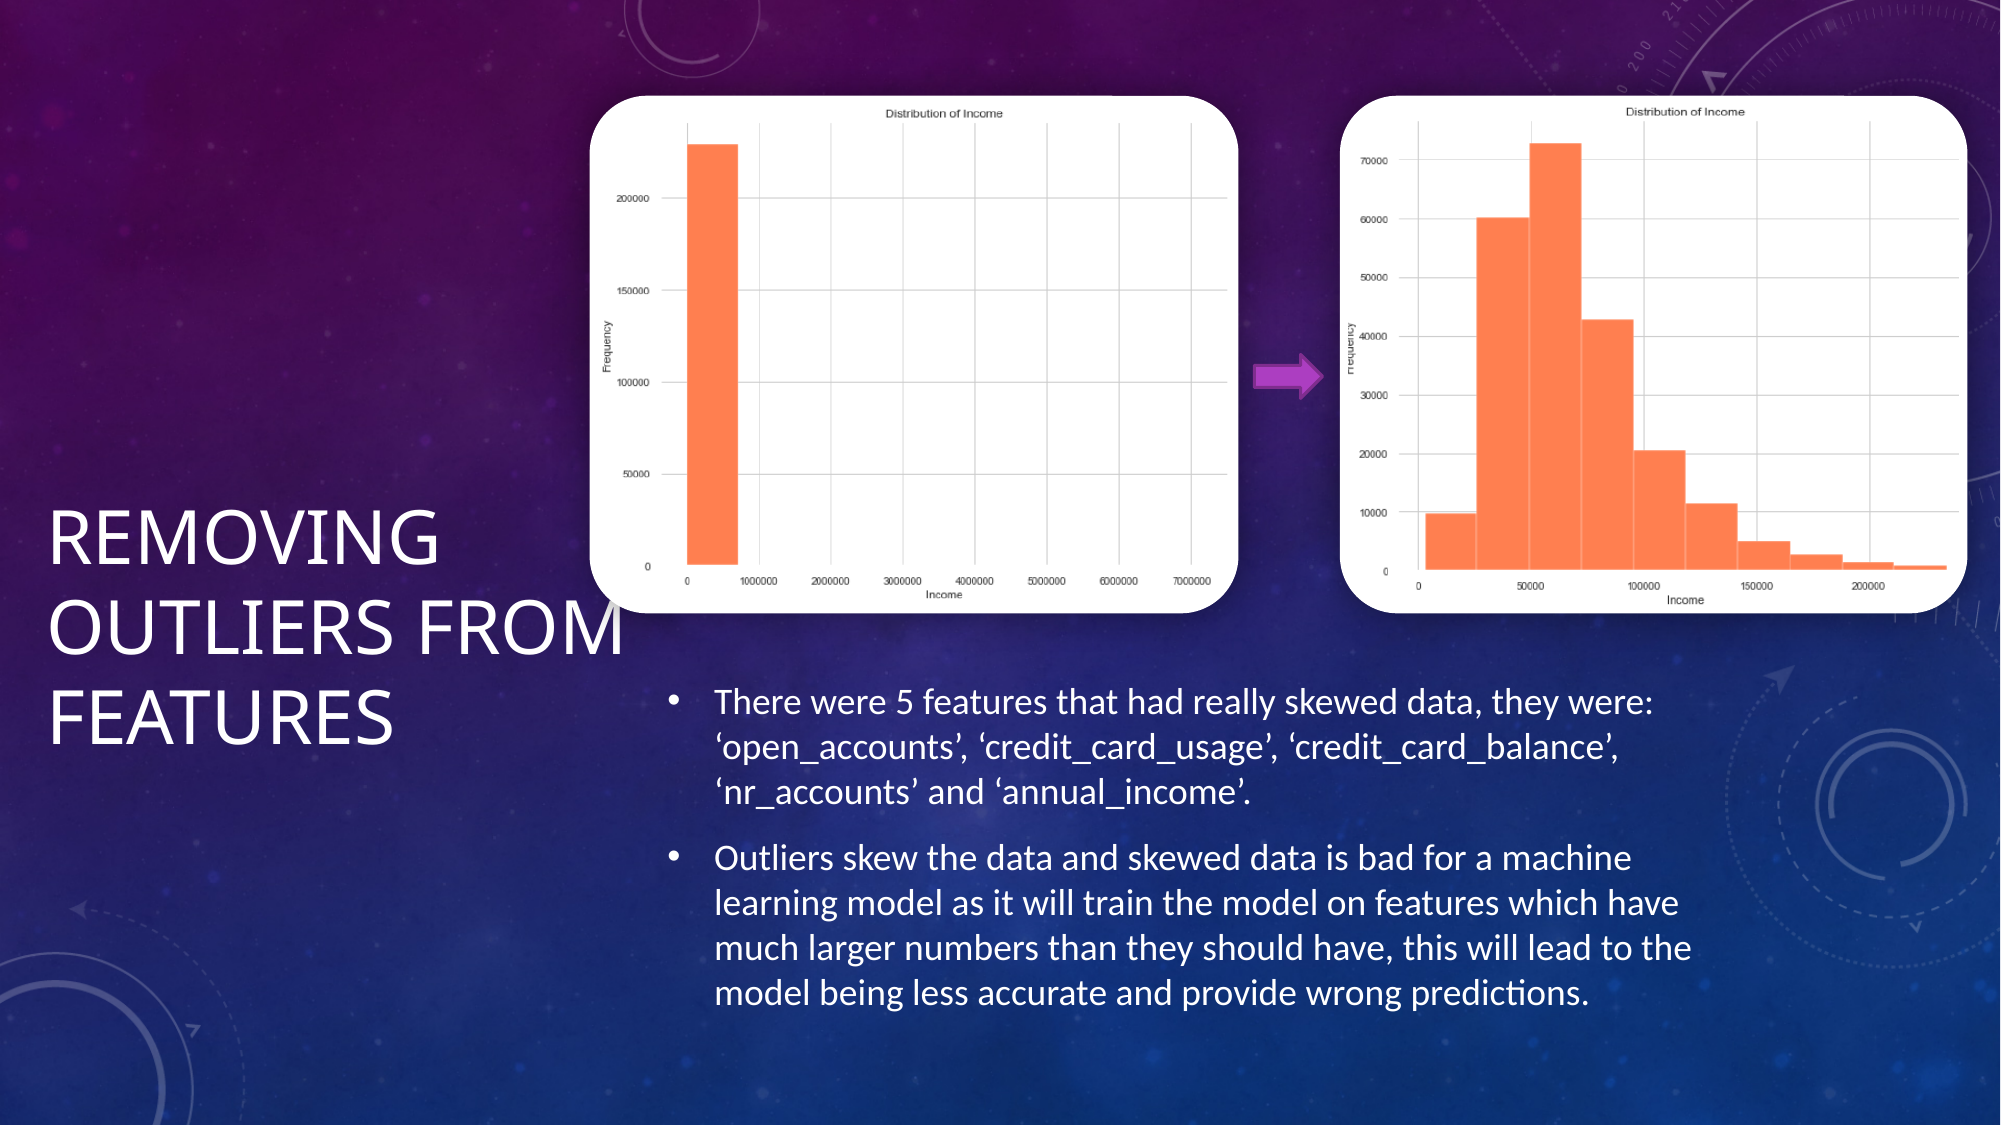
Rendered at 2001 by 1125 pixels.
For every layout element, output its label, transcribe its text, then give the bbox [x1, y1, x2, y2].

title Removing Outliers from features [31, 167, 652, 1082]
text_box [1252, 353, 1324, 400]
picture [0, 0, 2001, 1125]
list There were 5 features that had really skewed data, they were: ‘open_accounts’, ‘credit_card_usage’, ‘credit_card_balance’, ‘nr_accounts’ and ‘annual_income’. Outliers skew the data and skewed data is bad for a machine learning model as it will train the model on features which have much larger numbers than they should have, this will lead to the model being less accurate and provide wrong predictions. [652, 539, 1775, 1125]
